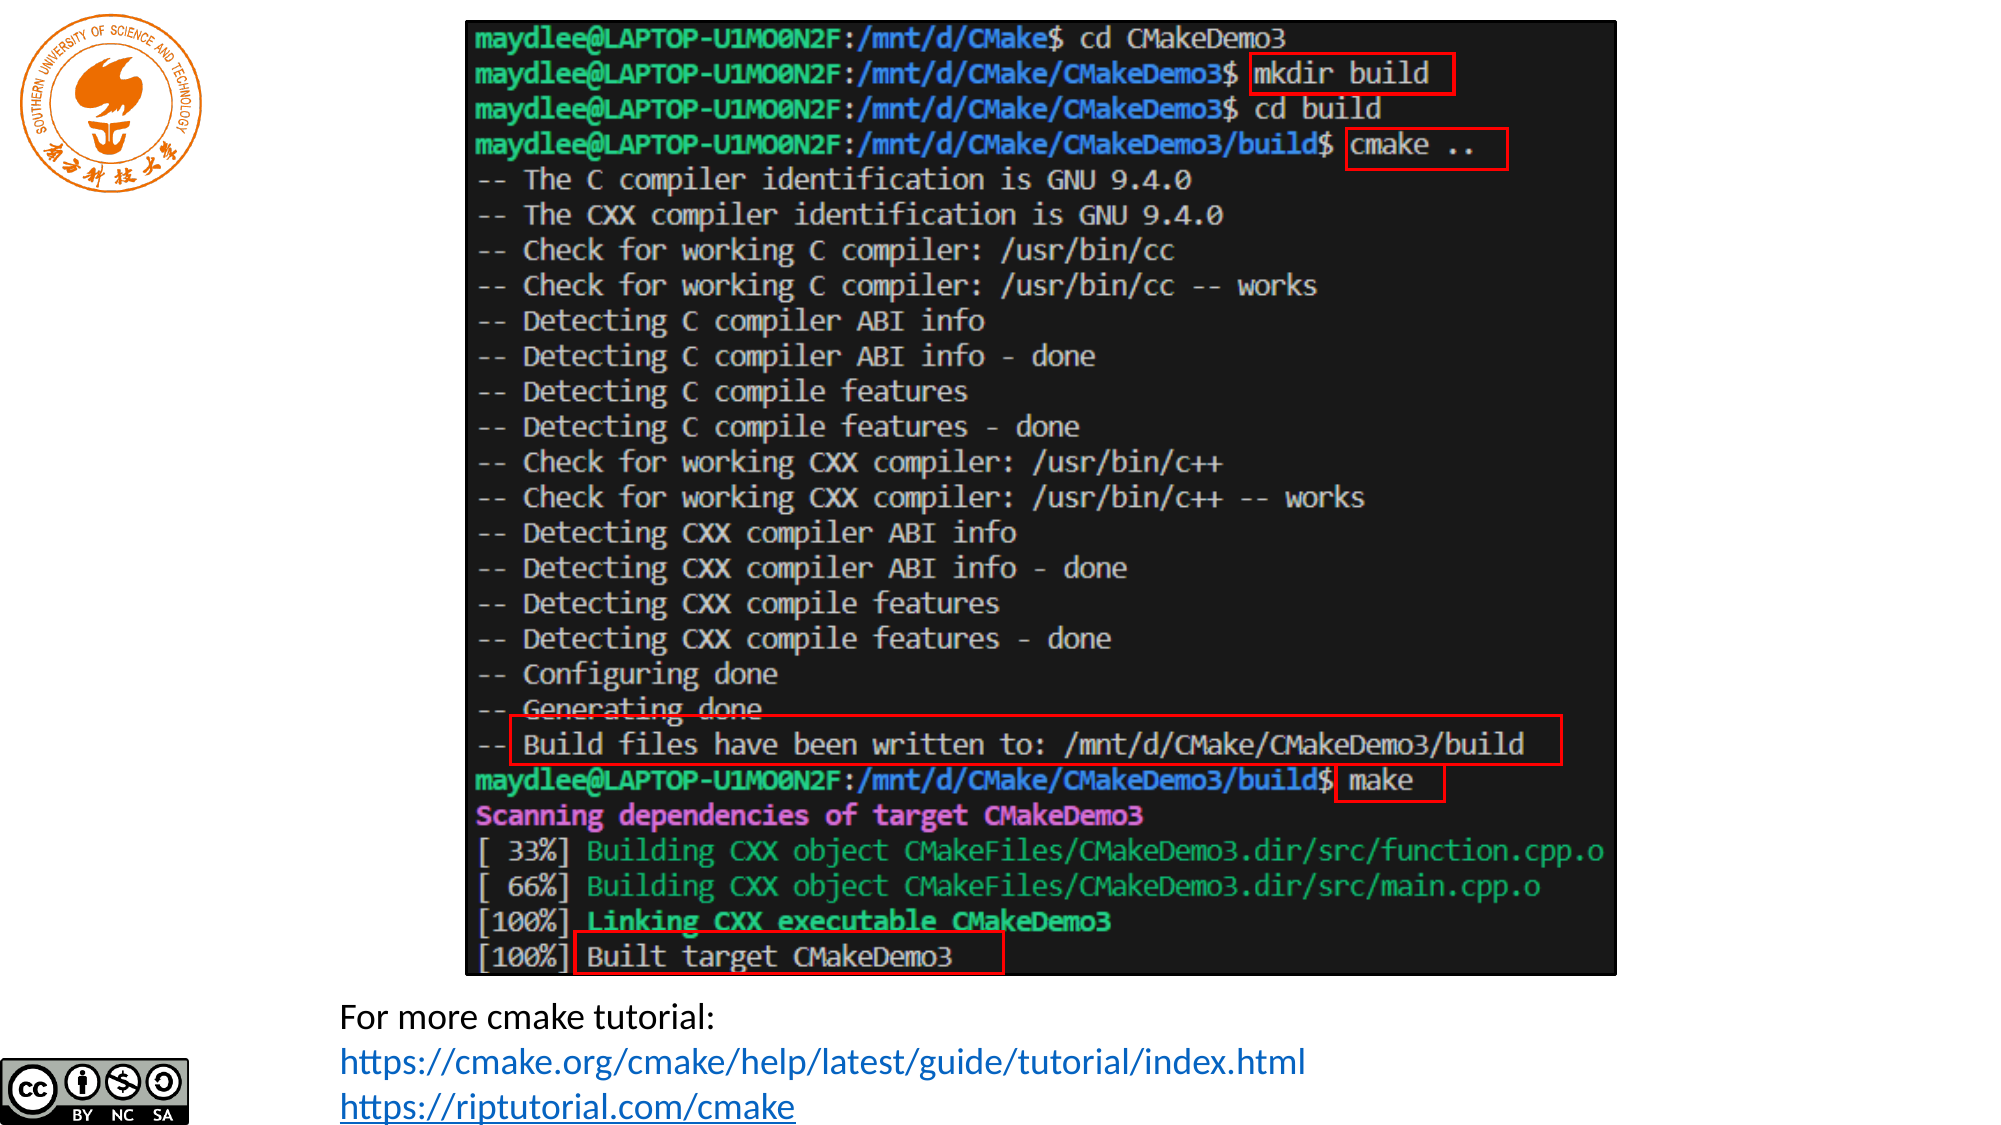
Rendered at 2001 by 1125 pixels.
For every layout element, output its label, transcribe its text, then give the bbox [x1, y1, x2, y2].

picture [0, 1058, 189, 1125]
picture [467, 22, 1614, 974]
picture [18, 11, 202, 194]
text_box For more cmake tutorial: https://cmake.org/cmake/help/latest/guide/tutorial/index.html https://riptutorial.com/cmake [324, 984, 1454, 1125]
